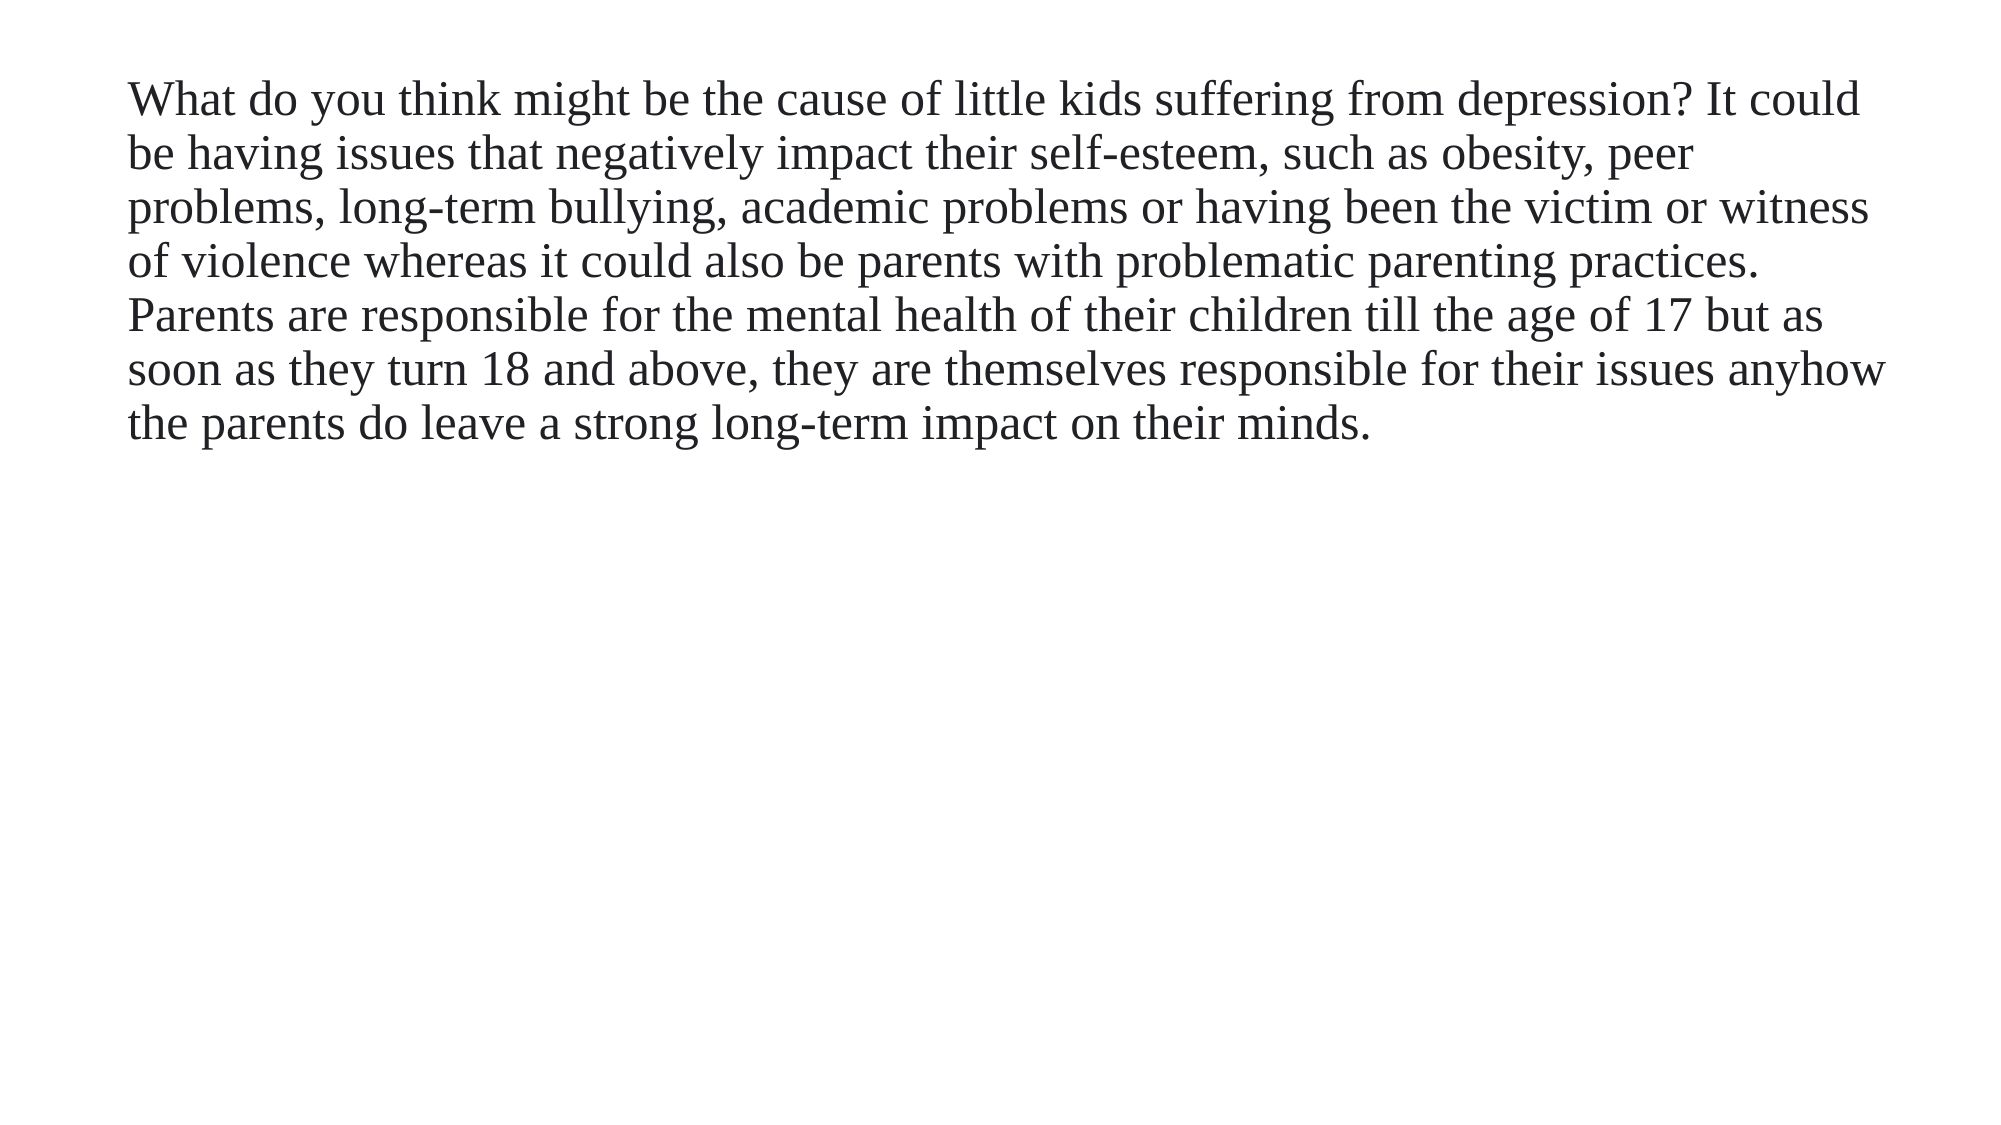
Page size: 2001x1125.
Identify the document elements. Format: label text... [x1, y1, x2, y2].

list What do you think might be the cause of little kids suffering from depression? It could be having issues that negatively impact their self-esteem, such as obesity, peer problems, long-term bullying, academic problems or having been the victim or witness of violence whereas it could also be parents with problematic parenting practices. Parents are responsible for the mental health of their children till the age of 17 but as soon as they turn 18 and above, they are themselves responsible for their issues anyhow the parents do leave a strong long-term impact on their minds. [112, 65, 1914, 1071]
